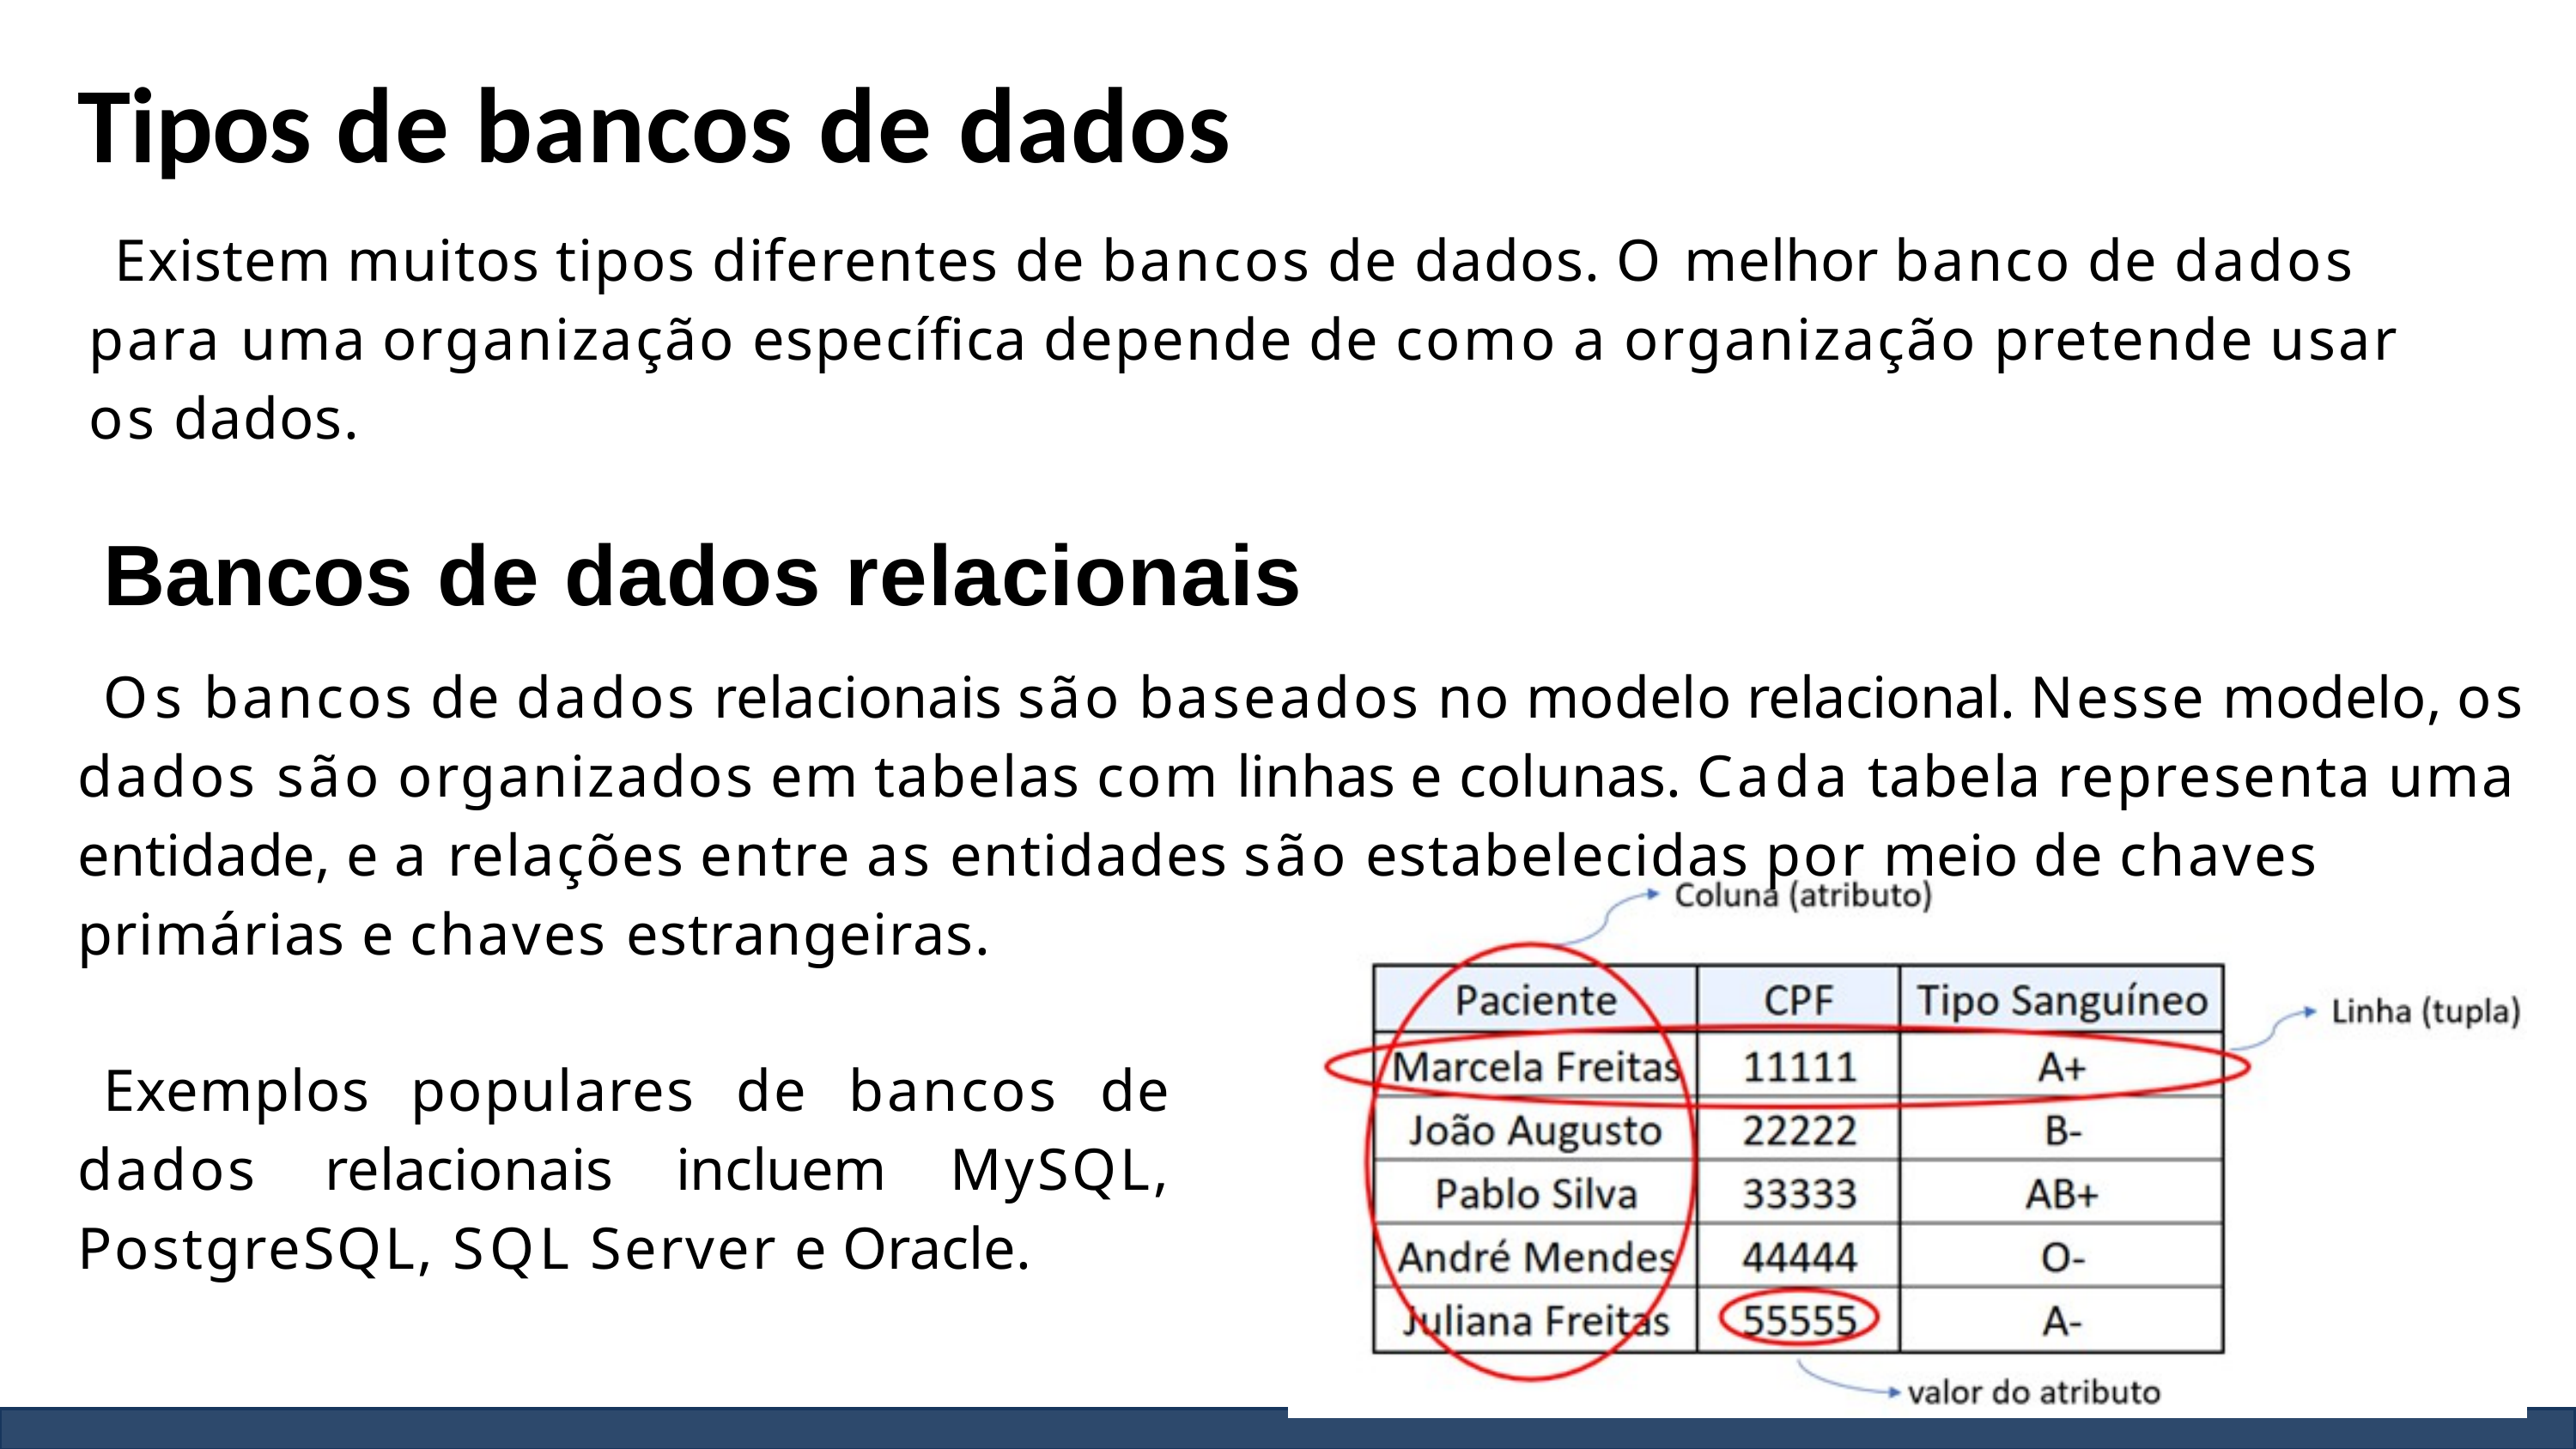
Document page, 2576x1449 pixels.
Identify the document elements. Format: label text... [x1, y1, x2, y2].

title Tipos de bancos de dados [76, 0, 1428, 211]
picture [1287, 864, 2527, 1419]
text_box Existem muitos tipos diferentes de bancos de dados. O melhor banco de dados para uma organização específica depende de como a organização pretende usar os dados. Bancos de dados relacionais Os bancos de dados relacionais são baseados no modelo relacional. Nesse modelo, os dados são organizados em tabelas com linhas e colunas. Cada tabela representa uma entidade, e a relações entre as entidades são estabelecidas por meio de chaves primárias e chaves estrangeiras. Exemplos populares de bancos de dados relacionais incluem MySQL, PostgreSQL, SQL Server e Oracle. [76, 211, 2576, 1281]
